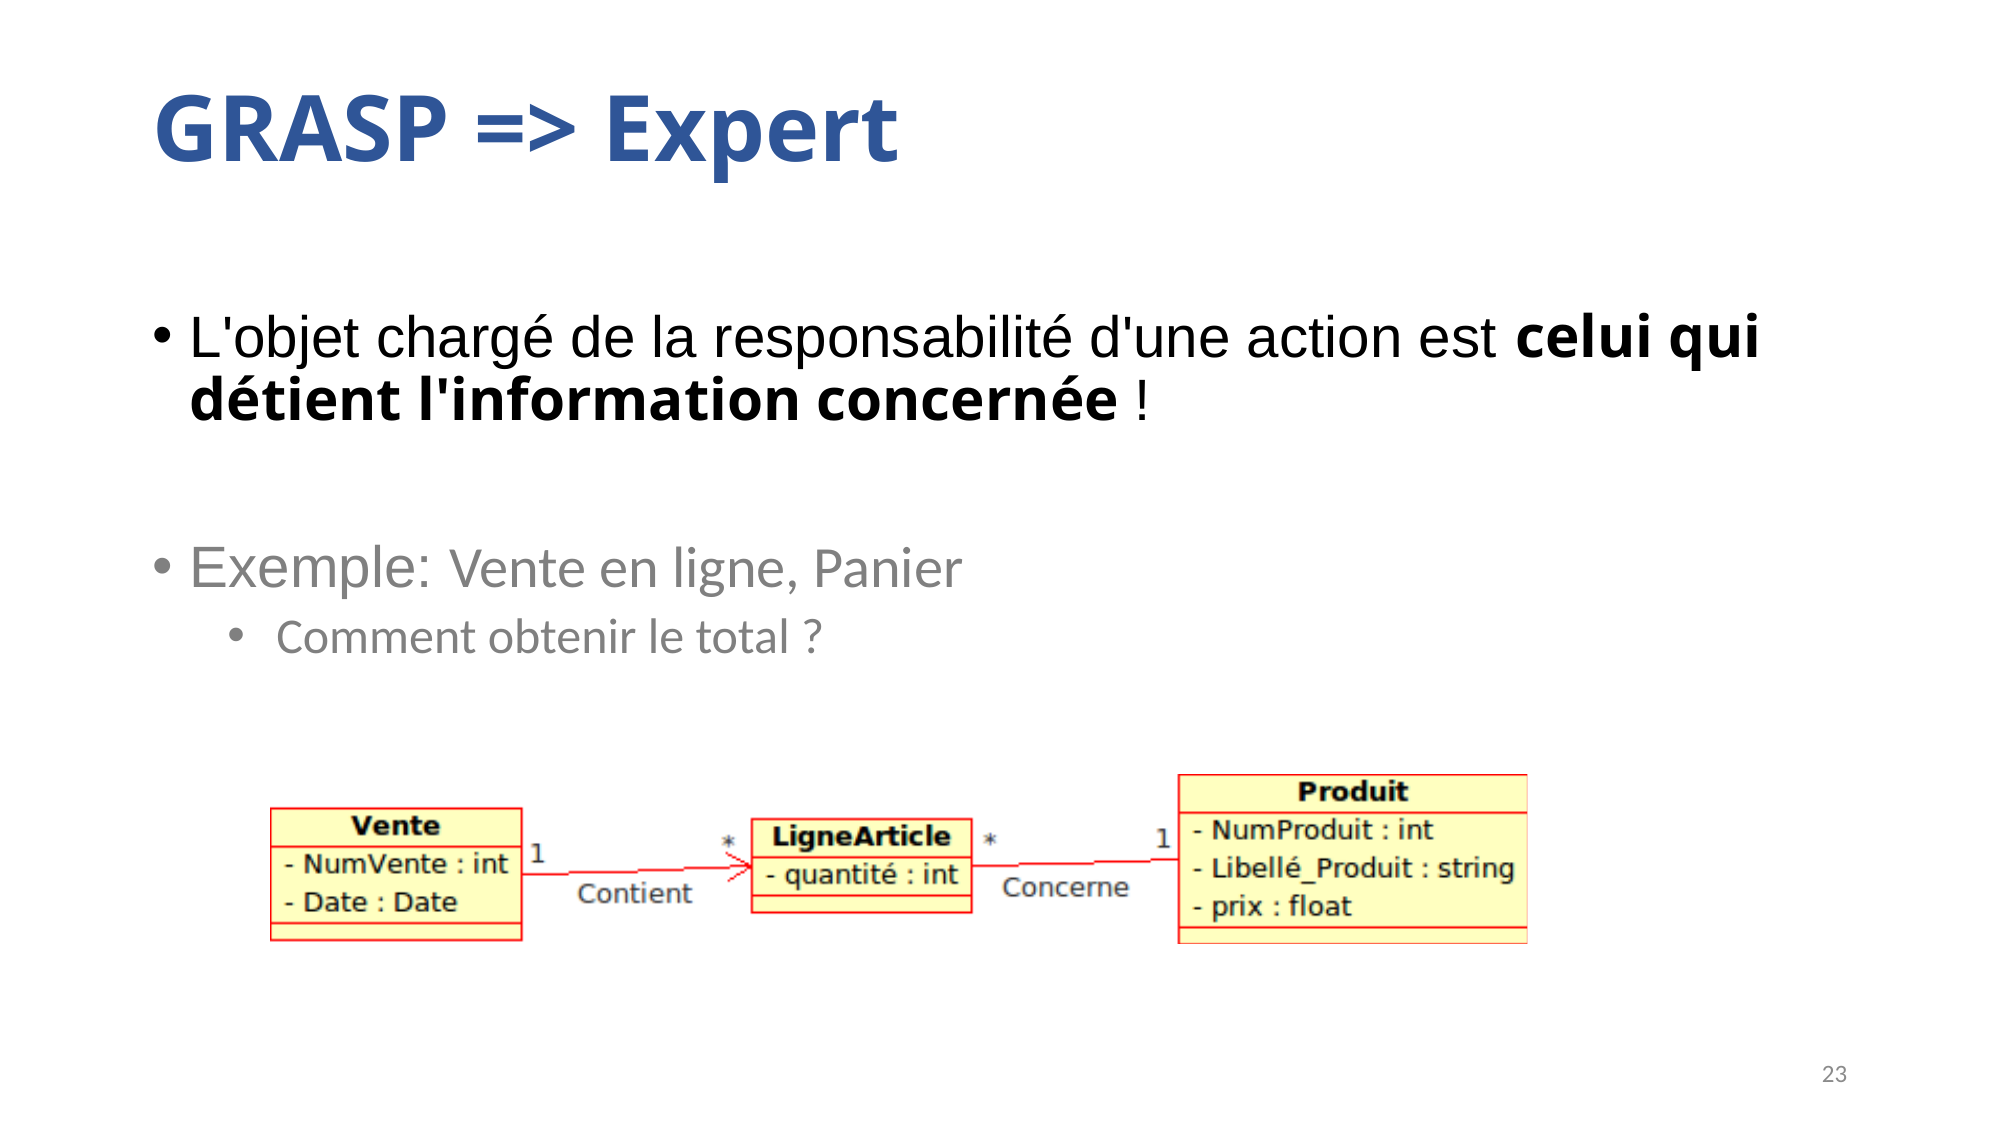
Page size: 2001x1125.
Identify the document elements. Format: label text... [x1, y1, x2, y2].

picture [270, 774, 1528, 944]
list L'objet chargé de la responsabilité d'une action est celui qui détient l'information concernée ! Exemple: Vente en ligne, Panier Comment obtenir le total ? [137, 299, 1863, 1014]
title GRASP => Expert [137, 23, 1863, 241]
slide_number 23 [1412, 1042, 1863, 1103]
